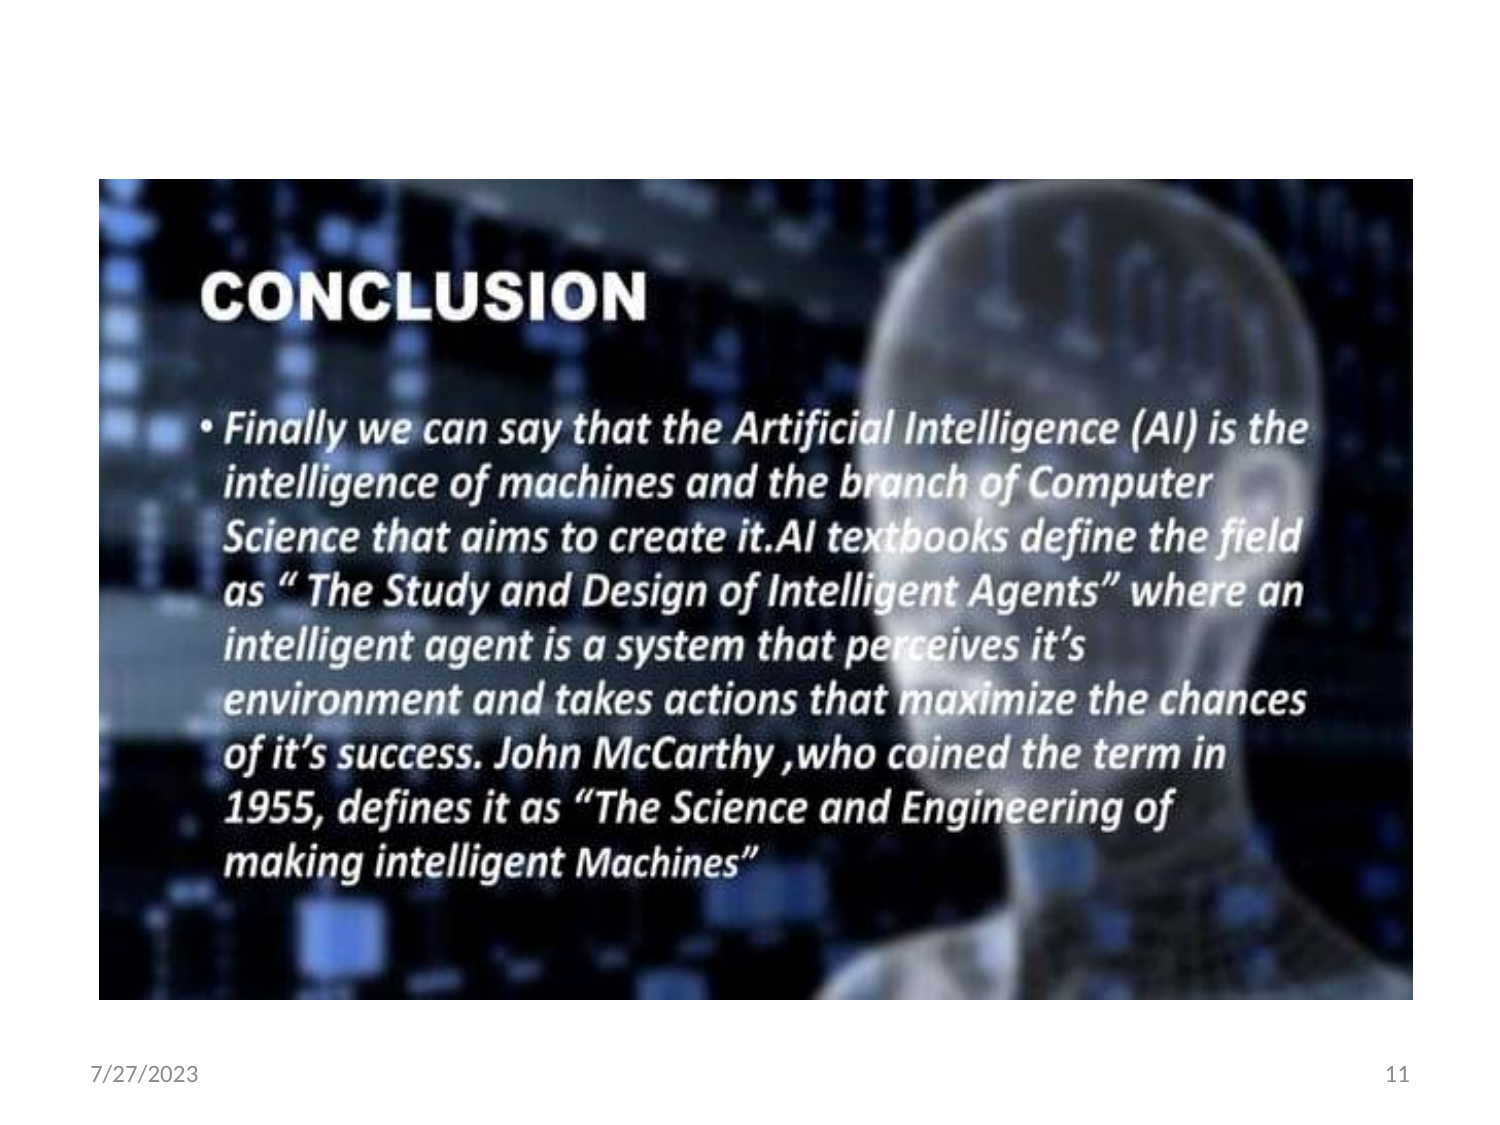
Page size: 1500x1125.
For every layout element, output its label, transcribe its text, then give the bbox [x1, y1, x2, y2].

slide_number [75, 1042, 425, 1103]
slide_number 11 [1074, 1042, 1425, 1103]
picture [99, 179, 1413, 1001]
